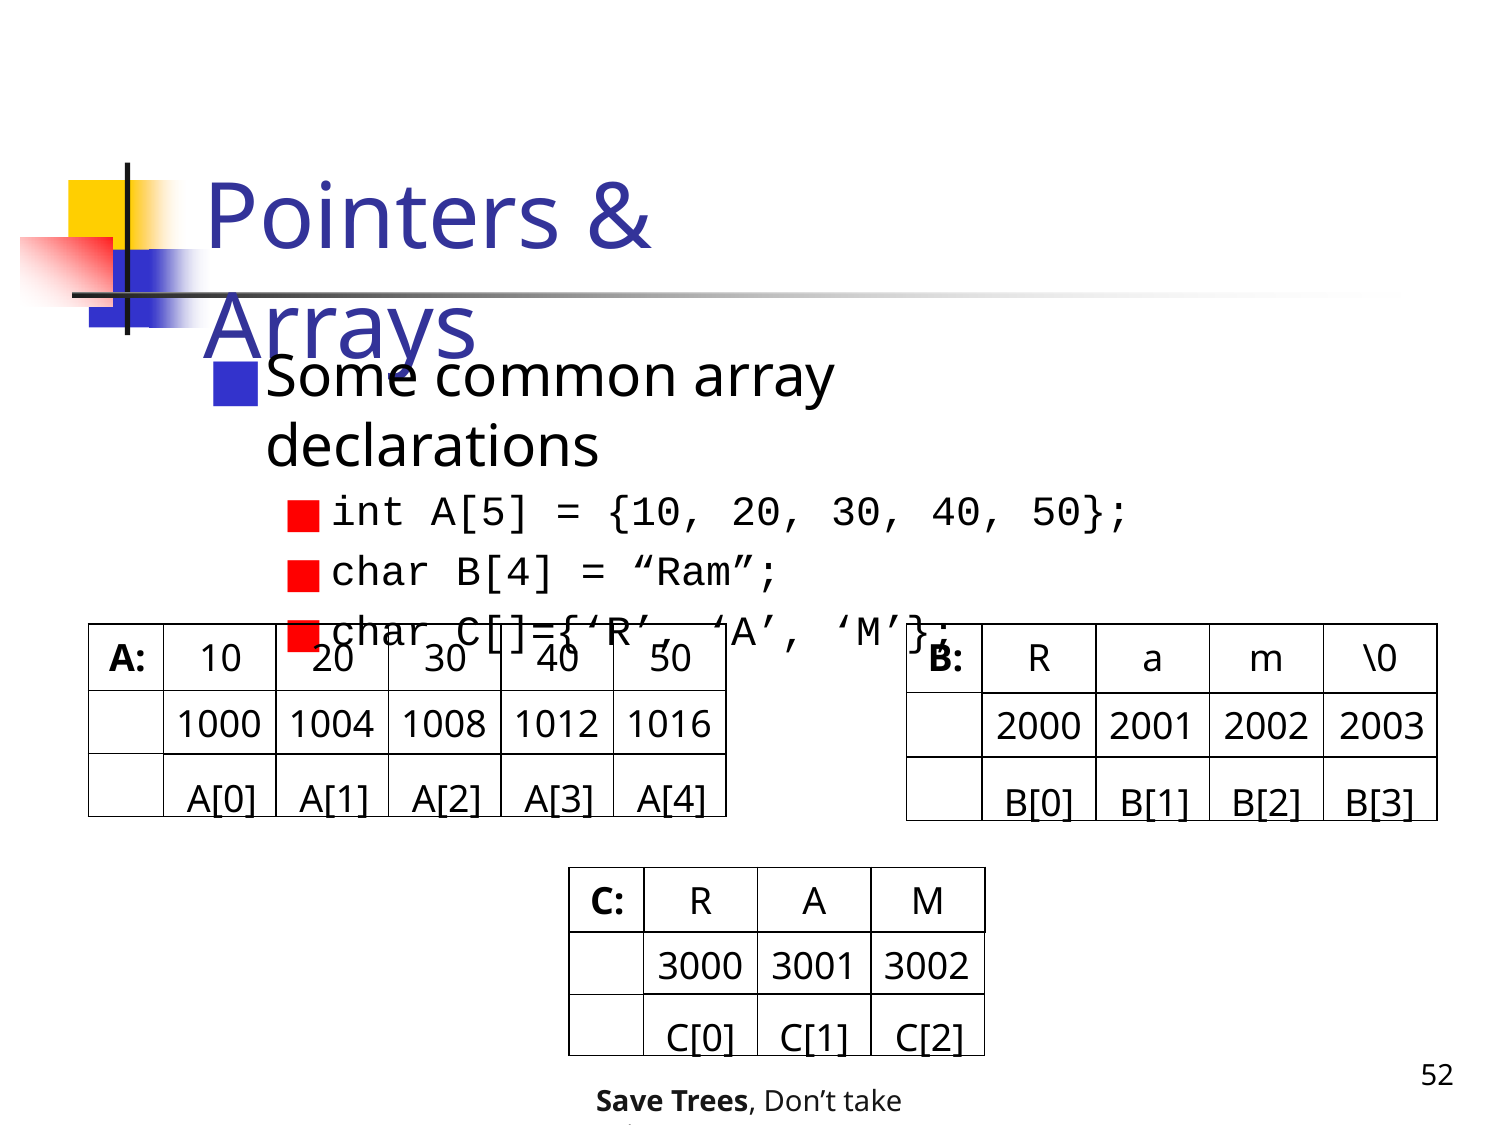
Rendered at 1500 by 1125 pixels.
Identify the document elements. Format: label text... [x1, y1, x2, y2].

slide_number 52 [1414, 1054, 1459, 1125]
table_cell 2001 [1097, 694, 1209, 756]
table_header 10 [164, 625, 275, 690]
picture [20, 180, 201, 328]
table_cell [907, 693, 981, 756]
footer Save Trees, Don’t take printouts [594, 1080, 1031, 1125]
table_cell 1012 [502, 691, 613, 753]
table_header m [1210, 625, 1323, 692]
table_cell B[1] [1097, 758, 1209, 820]
table_cell A[0] [164, 755, 275, 816]
table_cell B[2] [1210, 758, 1323, 820]
table_header a [1097, 625, 1209, 692]
text_box Some common array declarations int A[5] = {10, 20, 30, 40, 50}; char B[4] = “Ram”; char C[]={‘R’, ‘A’, ‘M’}; [206, 328, 1134, 654]
table_cell [570, 995, 643, 1055]
table_cell 3002 [872, 933, 984, 993]
table_cell 3000 [644, 933, 757, 993]
table_header 20 [277, 625, 388, 690]
table_header M [872, 868, 984, 931]
table_cell [907, 758, 981, 820]
table_cell A[4] [614, 755, 725, 816]
table_cell 1008 [389, 691, 500, 753]
table_cell 1000 [164, 691, 275, 753]
table_cell [89, 754, 163, 816]
table_cell 2002 [1210, 694, 1323, 756]
picture [906, 292, 1423, 298]
table_cell C[0] [644, 995, 757, 1055]
table_cell 2000 [983, 694, 1095, 756]
table_cell 1016 [614, 691, 725, 753]
table_cell B[0] [983, 758, 1095, 820]
table_cell A[1] [277, 755, 388, 816]
table_header 30 [389, 625, 500, 690]
table_cell [89, 691, 163, 753]
table_header R [645, 868, 757, 931]
table_cell B[3] [1324, 758, 1436, 820]
table_header A: [89, 625, 163, 690]
table_cell [570, 933, 643, 994]
table_header \0 [1324, 625, 1436, 692]
table_cell 2003 [1324, 694, 1436, 756]
table_header 50 [614, 625, 725, 690]
table_cell A[3] [502, 755, 613, 816]
table_cell 3001 [758, 933, 870, 993]
table_header A [758, 868, 870, 931]
table_cell C[2] [872, 995, 984, 1055]
table_header B: [907, 625, 981, 692]
table_header 40 [502, 625, 613, 690]
table_header R [983, 625, 1095, 692]
table_cell A[2] [389, 755, 500, 816]
table_header C: [570, 868, 643, 931]
table_cell C[1] [758, 995, 870, 1055]
table_cell 1004 [277, 691, 388, 753]
title Pointers & Arrays [201, 154, 906, 377]
